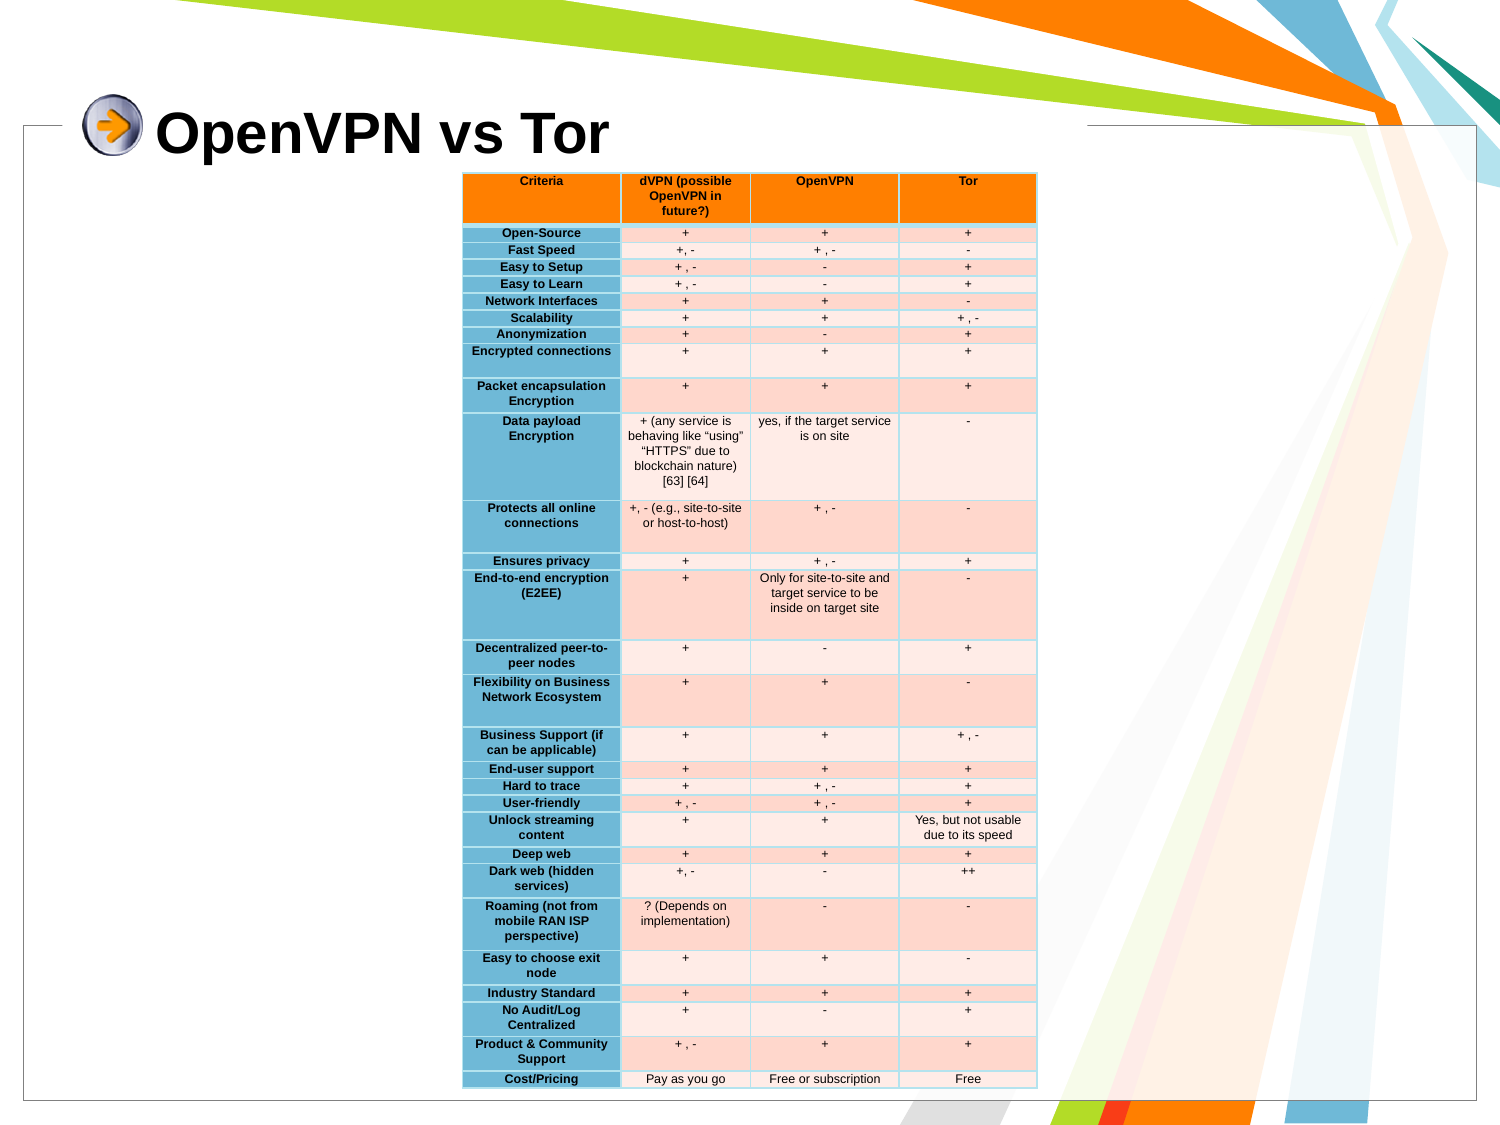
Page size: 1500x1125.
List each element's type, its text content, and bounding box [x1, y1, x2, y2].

table_cell + , - [751, 501, 898, 552]
table_cell + [622, 675, 750, 726]
table_cell + [622, 344, 750, 377]
table_cell No Audit/Log Centralized [463, 1003, 620, 1036]
table_cell + [622, 762, 750, 778]
table_cell + [751, 728, 898, 761]
table_cell Pay as you go [622, 1072, 750, 1087]
table_cell Hard to trace [463, 779, 620, 794]
table_cell Dark web (hidden services) [463, 864, 620, 897]
table_cell + [622, 294, 750, 309]
table_cell End-user support [463, 762, 620, 778]
table_cell + [900, 277, 1036, 292]
table_cell Packet encapsulation Encryption [463, 379, 620, 412]
table_cell + [751, 1037, 898, 1070]
table_cell + [751, 762, 898, 778]
table_cell + [900, 1003, 1036, 1036]
table_cell + , - [751, 779, 898, 794]
table_cell + [622, 951, 750, 984]
table_cell - [751, 899, 898, 950]
table_cell Network Interfaces [463, 294, 620, 309]
table_cell + [900, 554, 1036, 569]
table_cell + [900, 986, 1036, 1001]
table_cell + [751, 848, 898, 863]
table_cell + [900, 328, 1036, 343]
table_cell + [751, 675, 898, 726]
table_cell - [900, 571, 1036, 639]
table_cell + [900, 379, 1036, 412]
table_header dVPN (possible OpenVPN in future?) [622, 174, 750, 223]
table_cell Open-Source [463, 228, 620, 242]
table_cell Industry Standard [463, 986, 620, 1001]
table_cell Unlock streaming content [463, 813, 620, 846]
table_cell + [622, 641, 750, 674]
table_header Tor [900, 174, 1036, 223]
table_cell Only for site-to-site and target service to be inside on target site [751, 571, 898, 639]
table_cell - [900, 899, 1036, 950]
table_cell + [900, 1037, 1036, 1070]
table_cell - [900, 675, 1036, 726]
table_cell + [900, 228, 1036, 242]
table_cell +, - [622, 243, 750, 258]
table_cell + [900, 762, 1036, 778]
table_cell Product & Community Support [463, 1037, 620, 1070]
table_cell - [751, 1003, 898, 1036]
table_cell Easy to choose exit node [463, 951, 620, 984]
table_cell + , - [900, 311, 1036, 326]
table_cell Easy to Learn [463, 277, 620, 292]
table_cell - [751, 260, 898, 275]
table_cell - [900, 501, 1036, 552]
table_cell + [900, 796, 1036, 811]
table_cell + [622, 1003, 750, 1036]
table_cell + [751, 951, 898, 984]
table_cell + [751, 986, 898, 1001]
table_header Criteria [463, 174, 620, 223]
table_cell + [751, 294, 898, 309]
table_cell - [751, 864, 898, 897]
table_cell + [622, 571, 750, 639]
table_cell Deep web [463, 848, 620, 863]
table_cell + [622, 848, 750, 863]
table_cell + [622, 986, 750, 1001]
table_cell + [751, 311, 898, 326]
table_cell - [751, 277, 898, 292]
table_cell - [900, 243, 1036, 258]
table_cell Free [900, 1072, 1036, 1087]
table_cell + [622, 228, 750, 242]
table_cell Scalability [463, 311, 620, 326]
table_cell + [622, 779, 750, 794]
table_cell Protects all online connections [463, 501, 620, 552]
table_cell Anonymization [463, 328, 620, 343]
table_cell Easy to Setup [463, 260, 620, 275]
table_cell + [751, 813, 898, 846]
text_box OpenVPN vs Tor [140, 87, 626, 173]
table_cell + [900, 848, 1036, 863]
table_cell + , - [622, 277, 750, 292]
table_cell +, - [622, 864, 750, 897]
table_cell + , - [751, 796, 898, 811]
table_cell Fast Speed [463, 243, 620, 258]
table_cell +, - (e.g., site-to-site or host-to-host) [622, 501, 750, 552]
table_cell + [751, 379, 898, 412]
table_cell + , - [622, 796, 750, 811]
table_cell Decentralized peer-to-peer nodes [463, 641, 620, 674]
table_cell + [751, 344, 898, 377]
table_cell yes, if the target service is on site [751, 414, 898, 500]
table_cell + [622, 813, 750, 846]
table_cell Business Support (if can be applicable) [463, 728, 620, 761]
table_cell Data payload Encryption [463, 414, 620, 500]
table_cell + , - [751, 554, 898, 569]
table_cell Free or subscription [751, 1072, 898, 1087]
table_cell User-friendly [463, 796, 620, 811]
table_cell Roaming (not from mobile RAN ISP perspective) [463, 899, 620, 950]
table_cell ? (Depends on implementation) [622, 899, 750, 950]
table_cell + , - [622, 260, 750, 275]
table_cell + [622, 728, 750, 761]
table_cell + [622, 554, 750, 569]
table_cell - [900, 951, 1036, 984]
table_cell + , - [900, 728, 1036, 761]
table_cell + [622, 379, 750, 412]
table_cell + [622, 311, 750, 326]
table_cell ++ [900, 864, 1036, 897]
table_cell + [622, 328, 750, 343]
table_cell - [751, 641, 898, 674]
table_cell Cost/Pricing [463, 1072, 620, 1087]
table_cell - [751, 328, 898, 343]
table_cell + [900, 344, 1036, 377]
table_cell + , - [751, 243, 898, 258]
table_cell + [751, 228, 898, 242]
table_header OpenVPN [751, 174, 898, 223]
table_cell Yes, but not usable due to its speed [900, 813, 1036, 846]
table_cell + [900, 641, 1036, 674]
table_cell End-to-end encryption (E2EE) [463, 571, 620, 639]
table_cell Ensures privacy [463, 554, 620, 569]
table_cell Encrypted connections [463, 344, 620, 377]
table_cell + , - [622, 1037, 750, 1070]
table_cell Flexibility on Business Network Ecosystem [463, 675, 620, 726]
table_cell - [900, 414, 1036, 500]
table_cell - [900, 294, 1036, 309]
table_cell + [900, 779, 1036, 794]
table_cell + (any service is behaving like “using” “HTTPS” due to blockchain nature) [63] [64] [622, 414, 750, 500]
picture [82, 94, 140, 156]
table_cell + [900, 260, 1036, 275]
